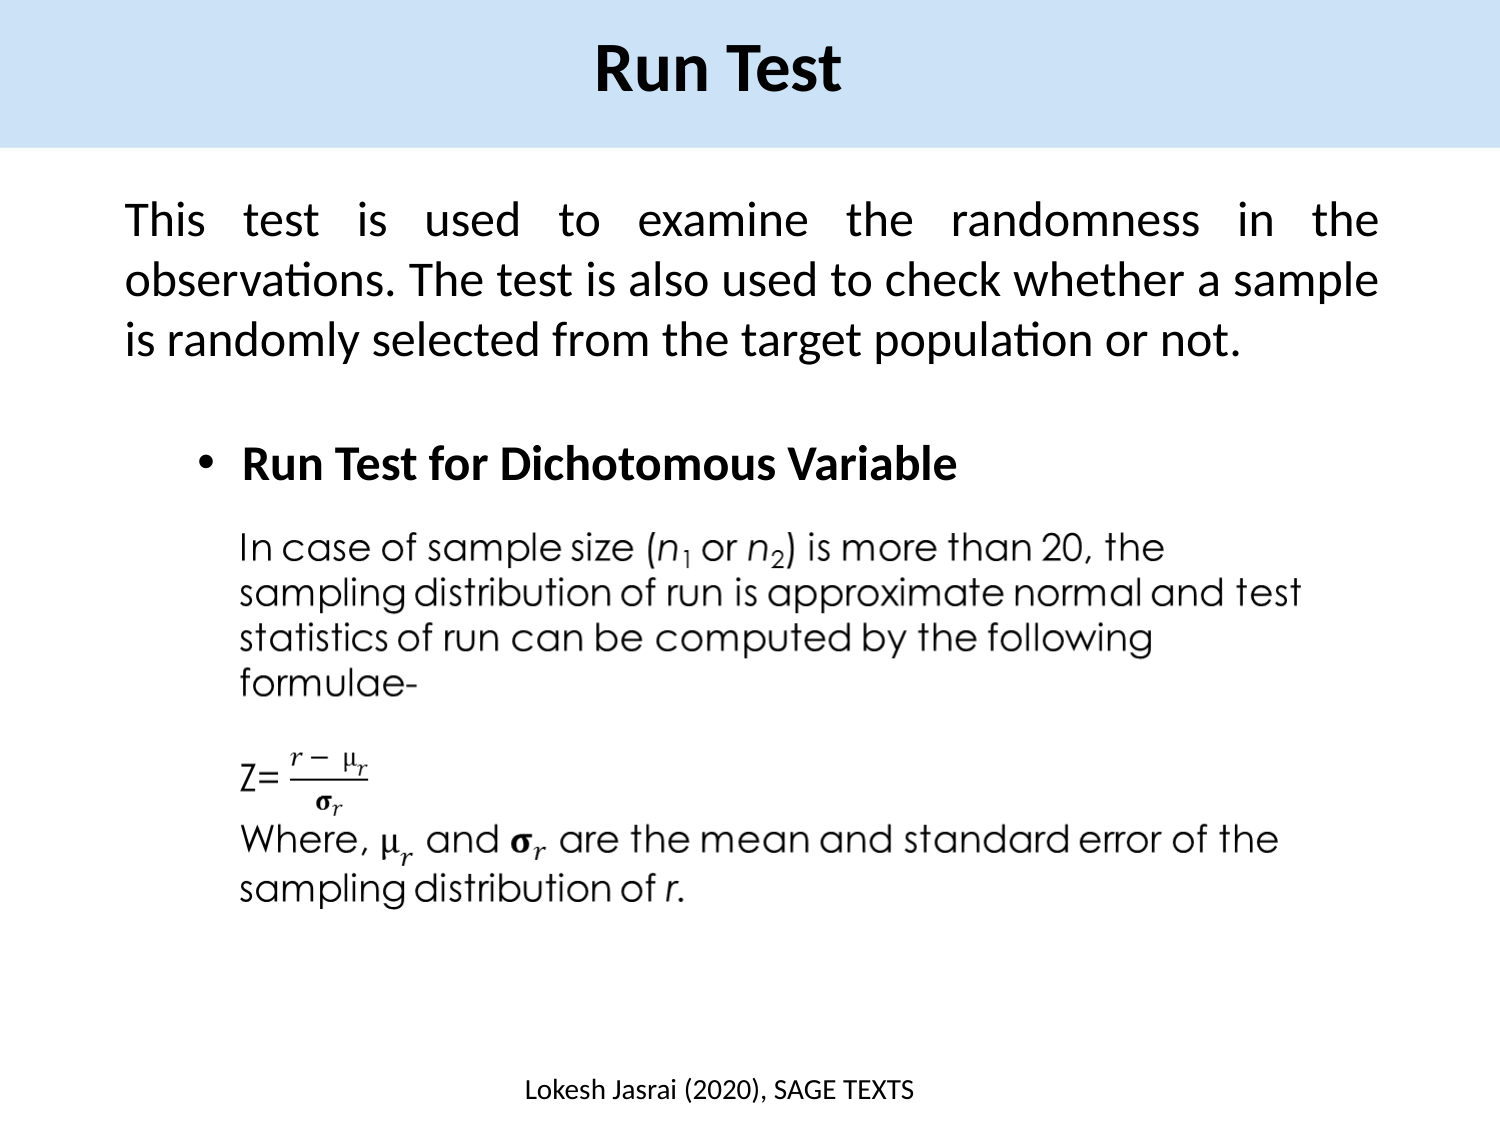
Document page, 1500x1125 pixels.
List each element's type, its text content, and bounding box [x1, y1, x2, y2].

footer Lokesh Jasrai (2020), SAGE TEXTS [452, 1063, 988, 1124]
text_box [224, 516, 1350, 922]
text_box This test is used to examine the randomness in the observations. The test is also used to check whether a sample is randomly selected from the target population or not. [109, 178, 1395, 374]
text_box Run Test for Dichotomous Variable [171, 430, 1283, 1006]
picture [0, 0, 1500, 1125]
text_box Run Test [304, 22, 1150, 117]
